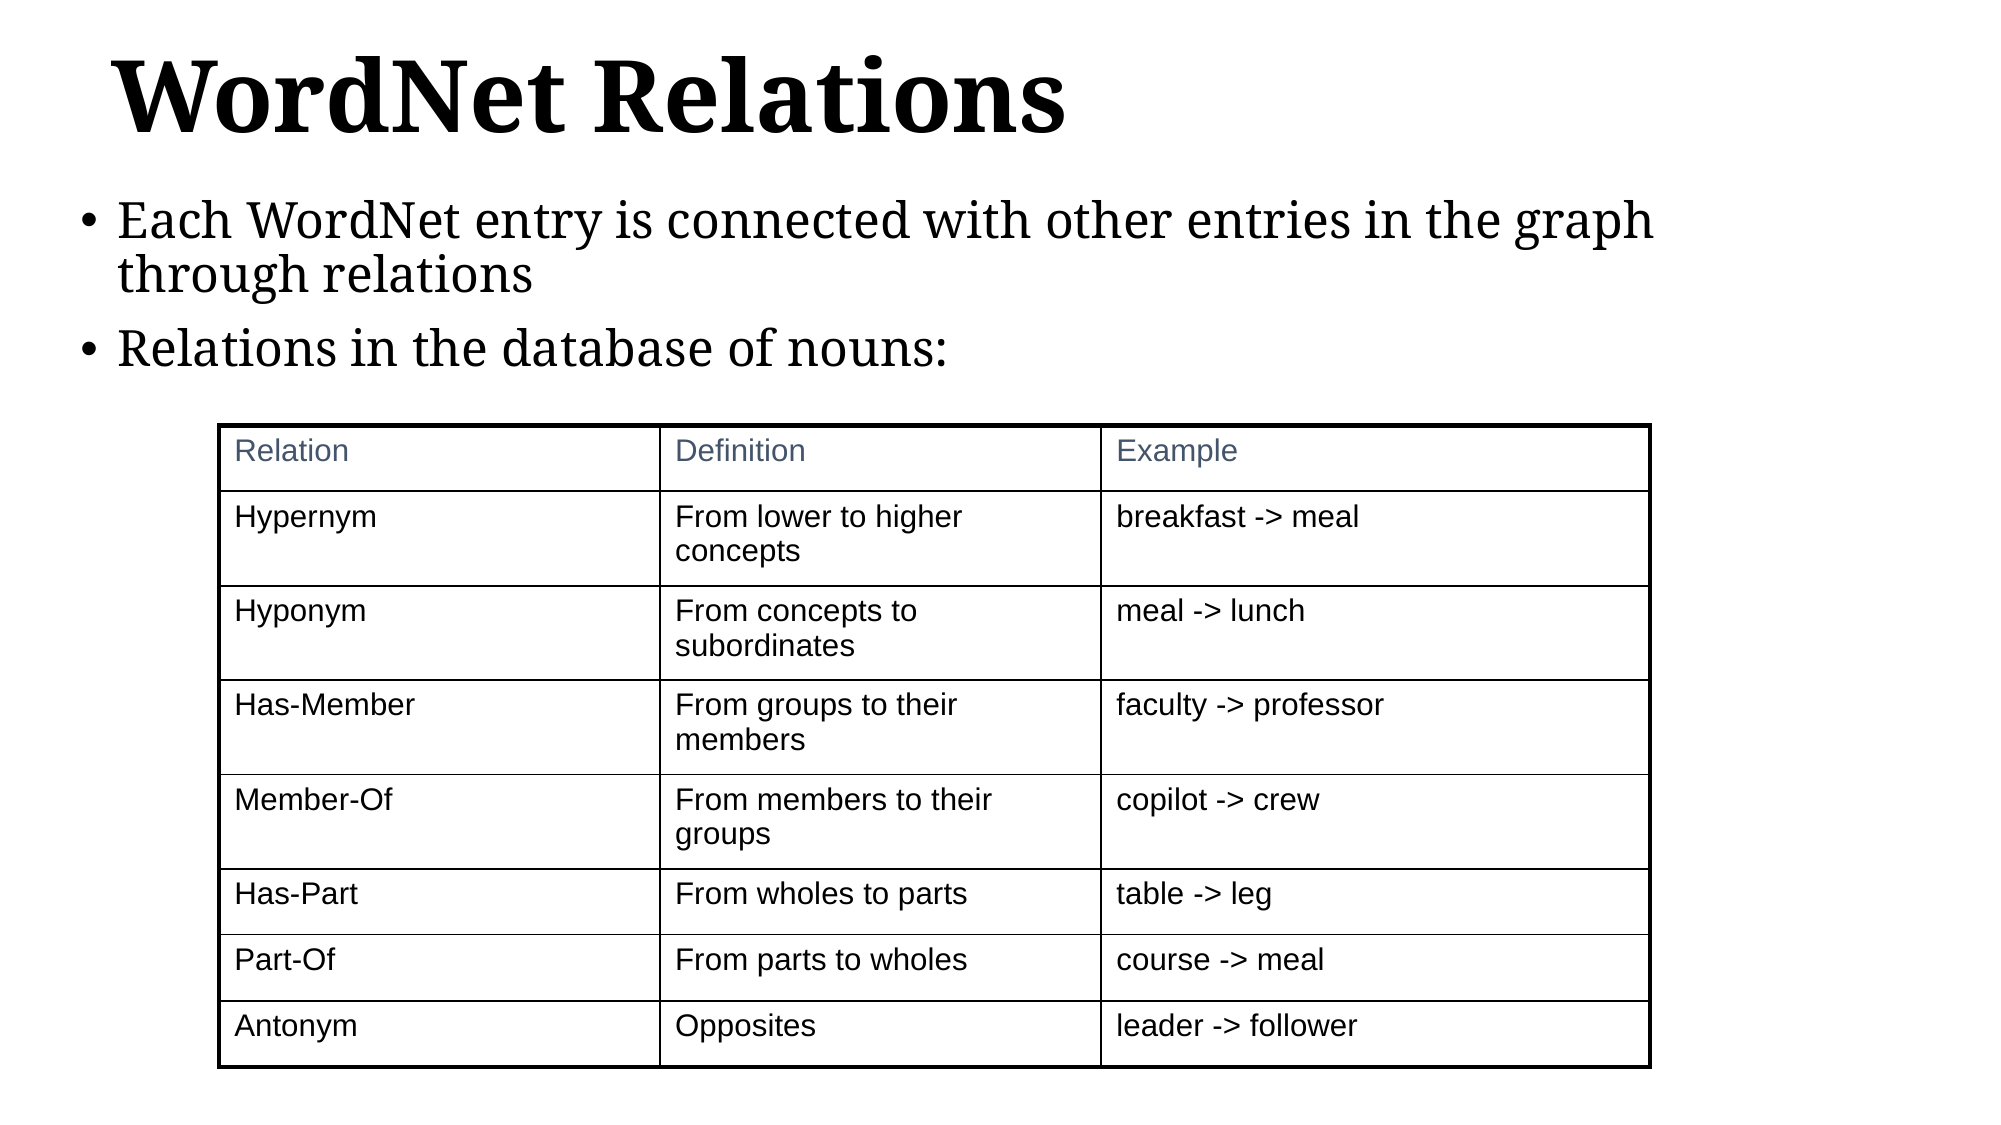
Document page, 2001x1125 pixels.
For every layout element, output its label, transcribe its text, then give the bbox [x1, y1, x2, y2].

table_cell From concepts to subordinates [661, 587, 1100, 679]
table_header Relation [221, 428, 659, 490]
table_cell Hyponym [221, 587, 659, 679]
table_cell course -> meal [1102, 935, 1648, 1000]
table_header Definition [661, 428, 1100, 490]
title WordNet Relations [96, 36, 1312, 165]
list Each WordNet entry is connected with other entries in the graph through relations Relations in the database of nouns: [65, 187, 1790, 350]
table_cell table -> leg [1102, 870, 1648, 934]
table_cell leader -> follower [1102, 1002, 1648, 1065]
table_cell faculty -> professor [1102, 681, 1648, 774]
table_cell From wholes to parts [661, 870, 1100, 934]
table_cell meal -> lunch [1102, 587, 1648, 679]
table_cell Has-Part [221, 870, 659, 934]
table_cell Antonym [221, 1002, 659, 1065]
table_cell Has-Member [221, 681, 659, 774]
table_header Example [1102, 428, 1648, 490]
table_cell Opposites [661, 1002, 1100, 1065]
table_cell Hypernym [221, 492, 659, 585]
table_cell From parts to wholes [661, 935, 1100, 1000]
table_cell From members to their groups [661, 775, 1100, 868]
table_cell From groups to their members [661, 681, 1100, 774]
table_cell Member-Of [221, 775, 659, 868]
table_cell Part-Of [221, 935, 659, 1000]
table_cell breakfast -> meal [1102, 492, 1648, 585]
table_cell From lower to higher concepts [661, 492, 1100, 585]
table_cell copilot -> crew [1102, 775, 1648, 868]
